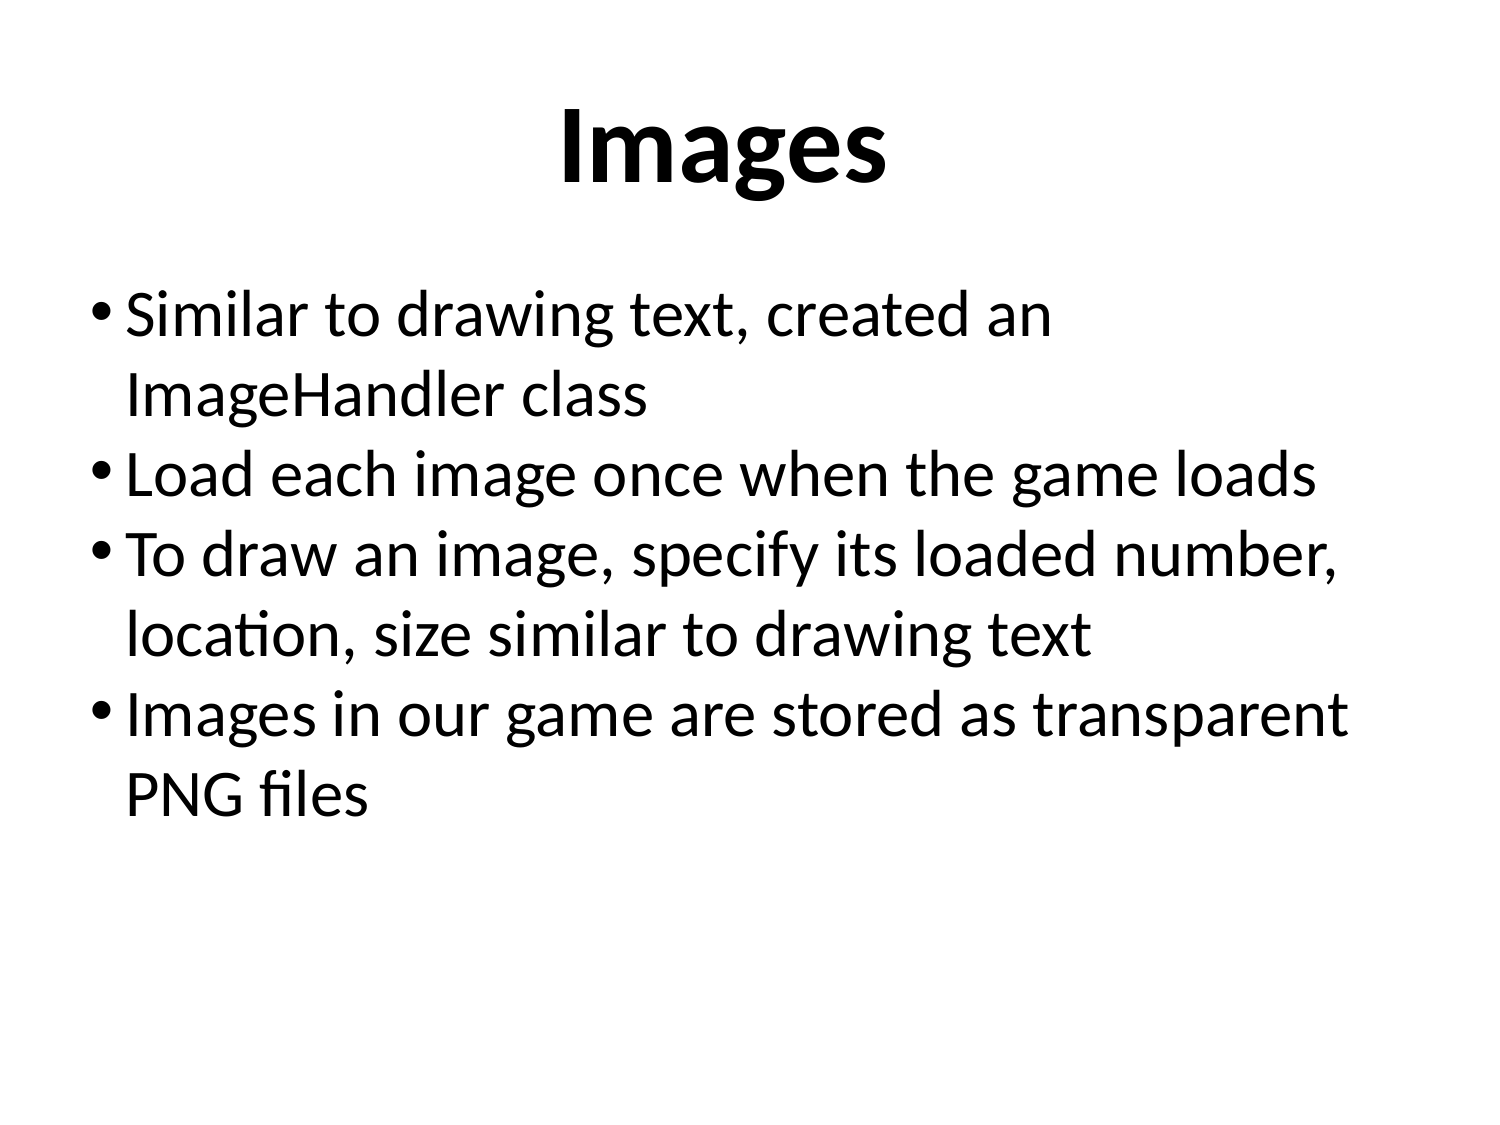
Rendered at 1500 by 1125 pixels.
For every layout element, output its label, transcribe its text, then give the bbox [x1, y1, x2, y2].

text_box [75, 45, 1425, 233]
text_box Images [539, 62, 906, 213]
text_box Similar to drawing text, created an ImageHandler class Load each image once when the game loads To draw an image, specify its loaded number, location, size similar to drawing text Images in our game are stored as transparent PNG files [75, 262, 1425, 1005]
